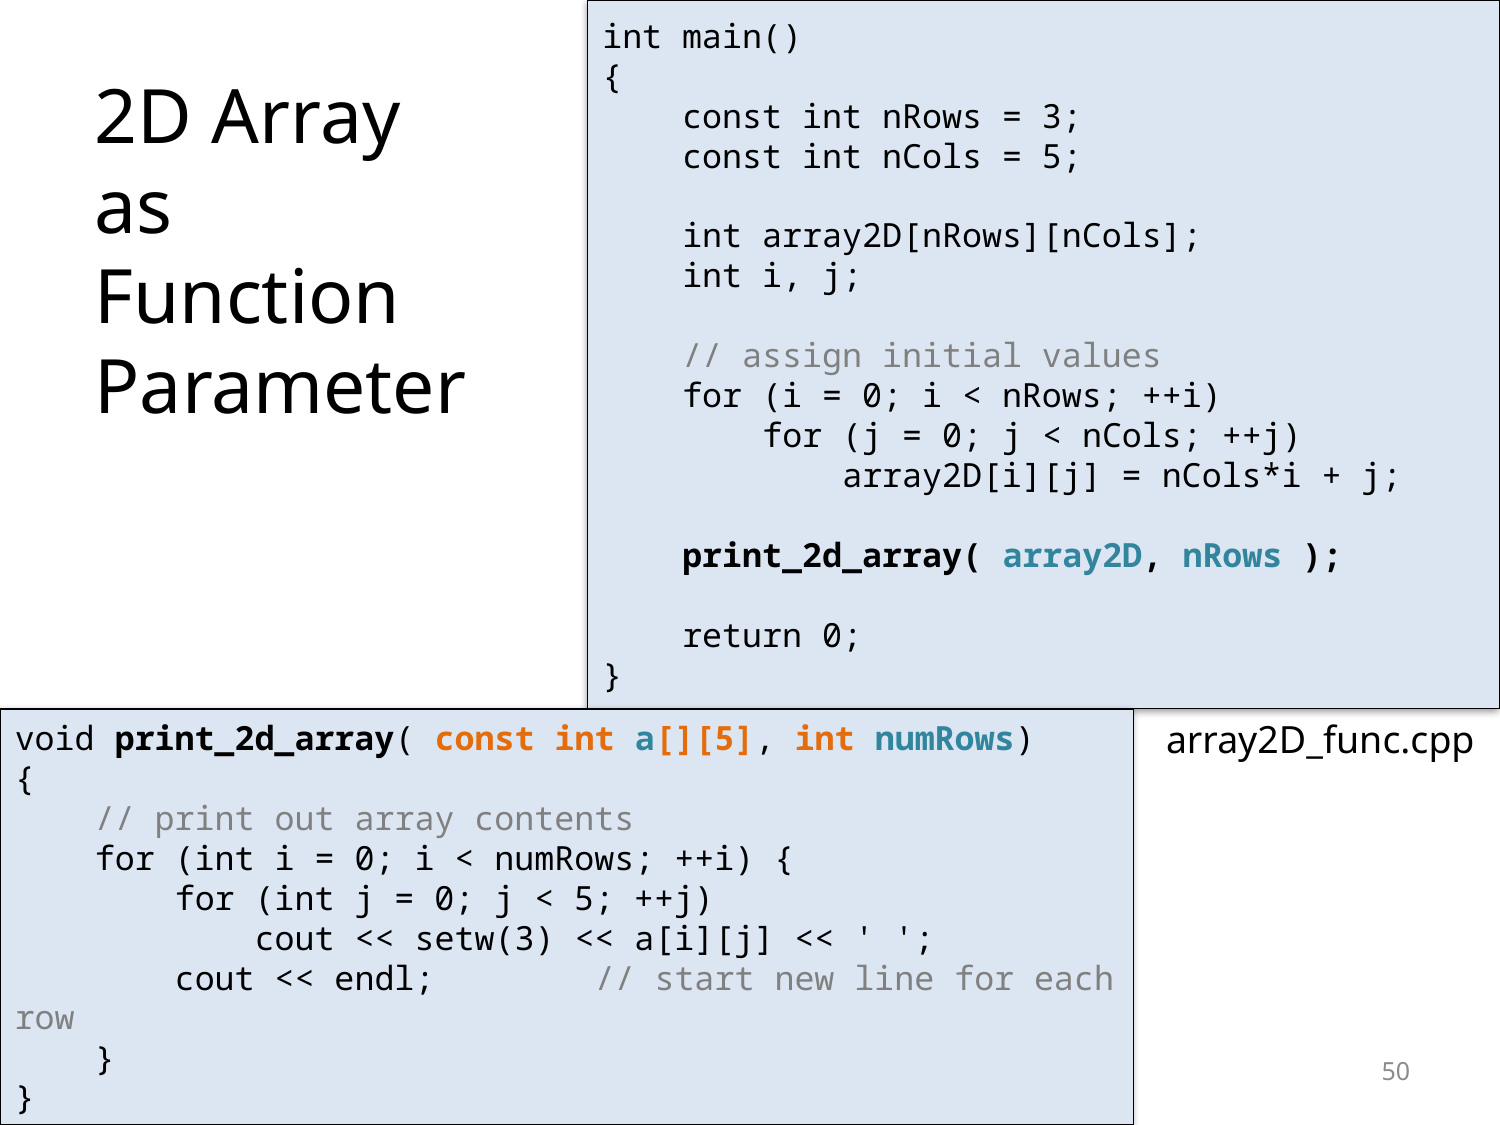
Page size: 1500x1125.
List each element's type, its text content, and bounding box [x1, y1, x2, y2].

text_box 2D Array as Function Parameter [79, 42, 508, 454]
text_box void print_2d_array( const int a[][5], int numRows) { // print out array contents for (int i = 0; i < numRows; ++i) { for (int j = 0; j < 5; ++j) cout << setw(3) << a[i][j] << ' '; cout << endl; // start new line for each row } } [0, 708, 1134, 1125]
text_box array2D_func.cpp [1151, 708, 1500, 769]
text_box <number> [1138, 1042, 1425, 1103]
text_box int main() { const int nRows = 3; const int nCols = 5; int array2D[nRows][nCols]; int i, j; // assign initial values for (i = 0; i < nRows; ++i) for (j = 0; j < nCols; ++j) array2D[i][j] = nCols*i + j; print_2d_array( array2D, nRows ); return 0; } [587, 0, 1500, 709]
